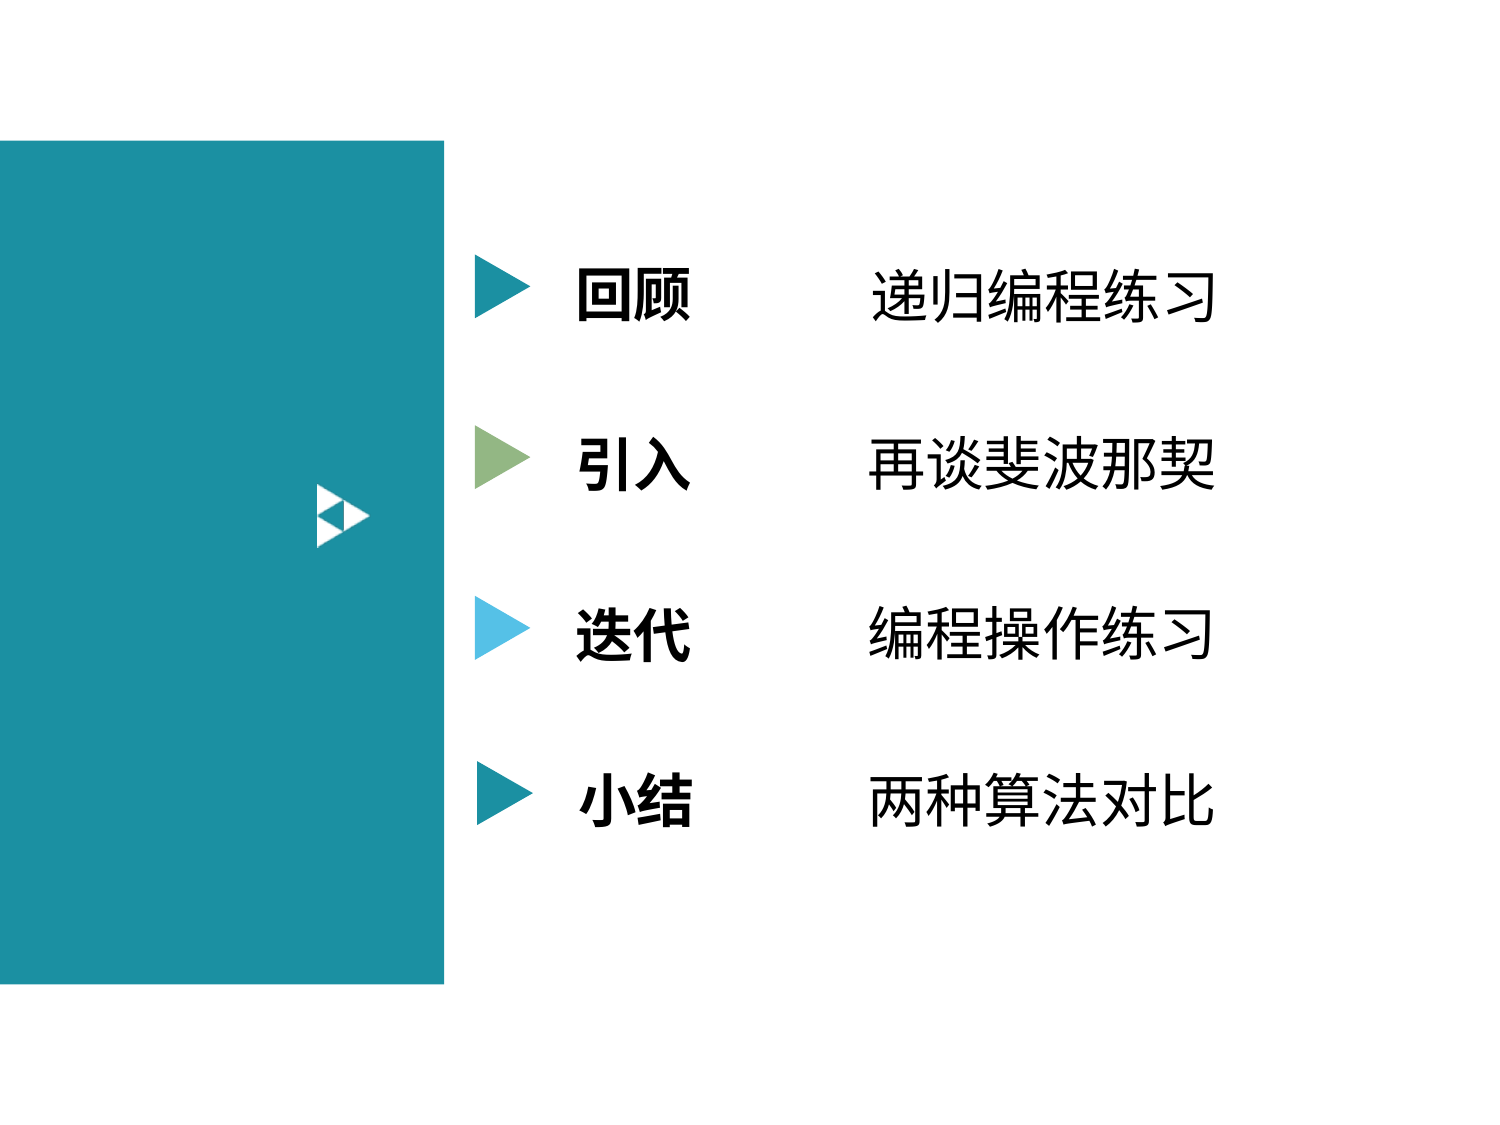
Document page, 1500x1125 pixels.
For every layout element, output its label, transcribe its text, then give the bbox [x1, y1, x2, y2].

text_box 递归编程练习 [855, 252, 1401, 338]
text_box [0, 140, 445, 985]
text_box [474, 425, 531, 490]
picture [317, 476, 380, 548]
text_box 引入 [560, 421, 864, 506]
text_box 两种算法对比 [938, 757, 1458, 842]
text_box 迭代 [560, 591, 903, 677]
text_box [477, 761, 533, 826]
text_box 小结 [563, 757, 938, 842]
text_box 再谈斐波那契 [852, 419, 1399, 504]
text_box [474, 254, 531, 319]
text_box 回顾 [560, 250, 846, 335]
text_box [474, 595, 531, 660]
text_box 编程操作练习 [852, 589, 1399, 675]
